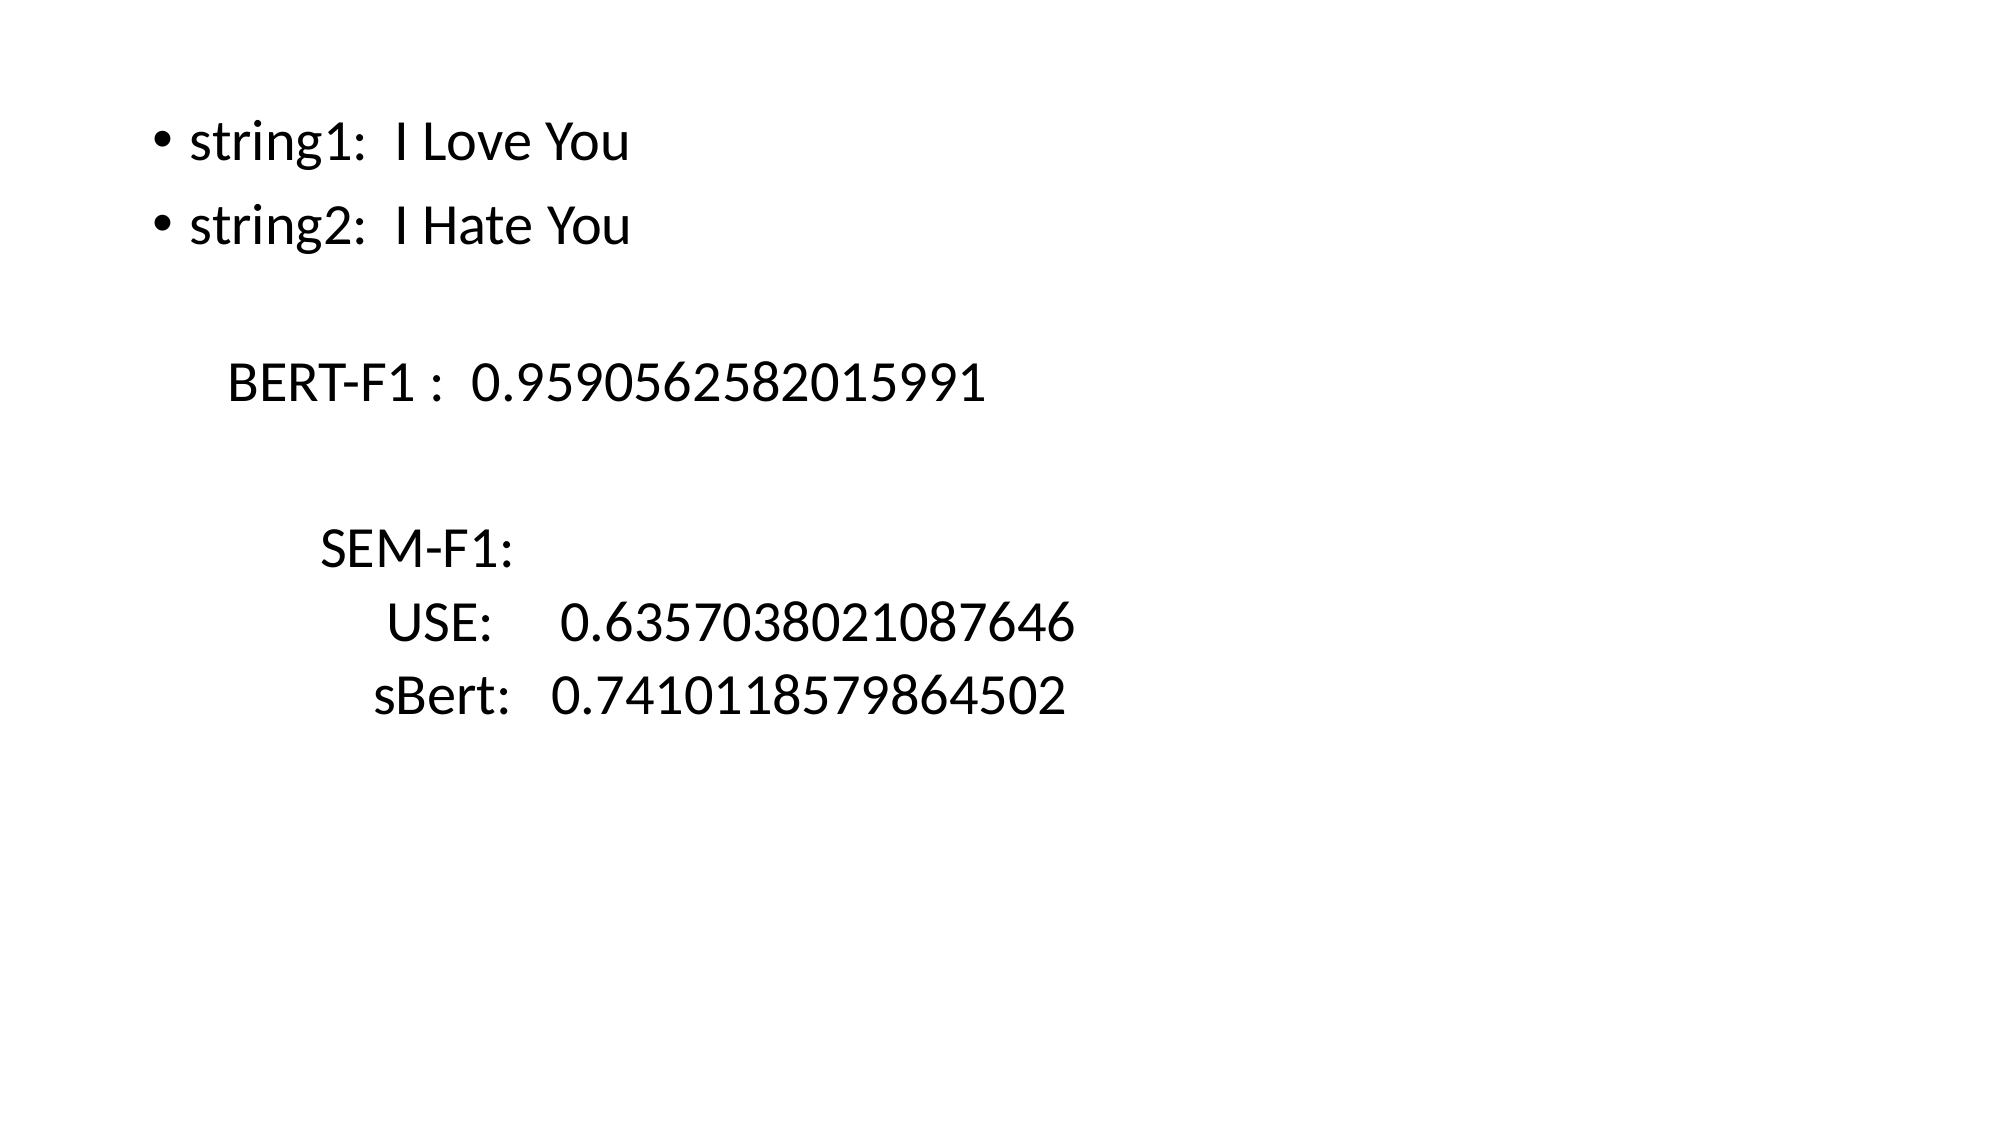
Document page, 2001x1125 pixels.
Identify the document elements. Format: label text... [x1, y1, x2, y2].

list string1: I Love You string2: I Hate You BERT-F1 : 0.9590562582015991 SEM-F1: USE: 0.6357038021087646 sBert: 0.7410118579864502 [137, 103, 1863, 1014]
